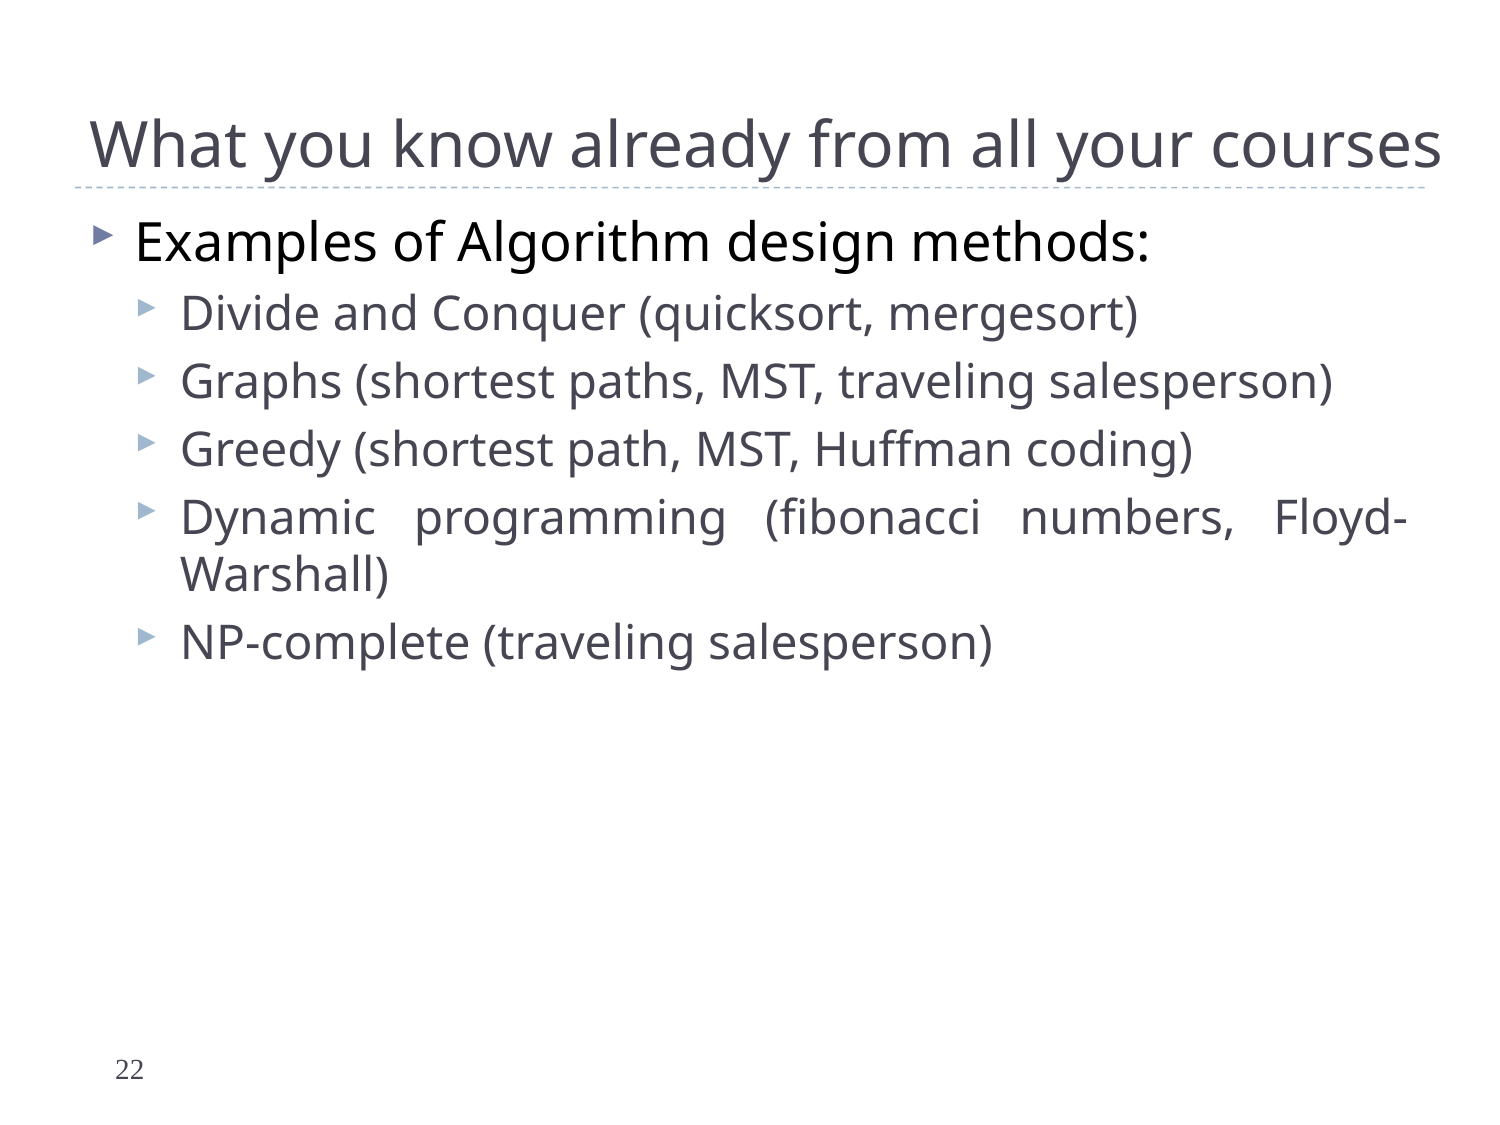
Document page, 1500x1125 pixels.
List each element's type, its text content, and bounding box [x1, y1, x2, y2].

title What you know already from all your courses [75, 24, 1500, 188]
slide_number 22 [100, 1042, 426, 1103]
list Examples of Algorithm design methods: Divide and Conquer (quicksort, mergesort) Graphs (shortest paths, MST, traveling salesperson) Greedy (shortest path, MST, Huffman coding) Dynamic programming (fibonacci numbers, Floyd-Warshall) NP-complete (traveling salesperson) [75, 200, 1425, 1010]
